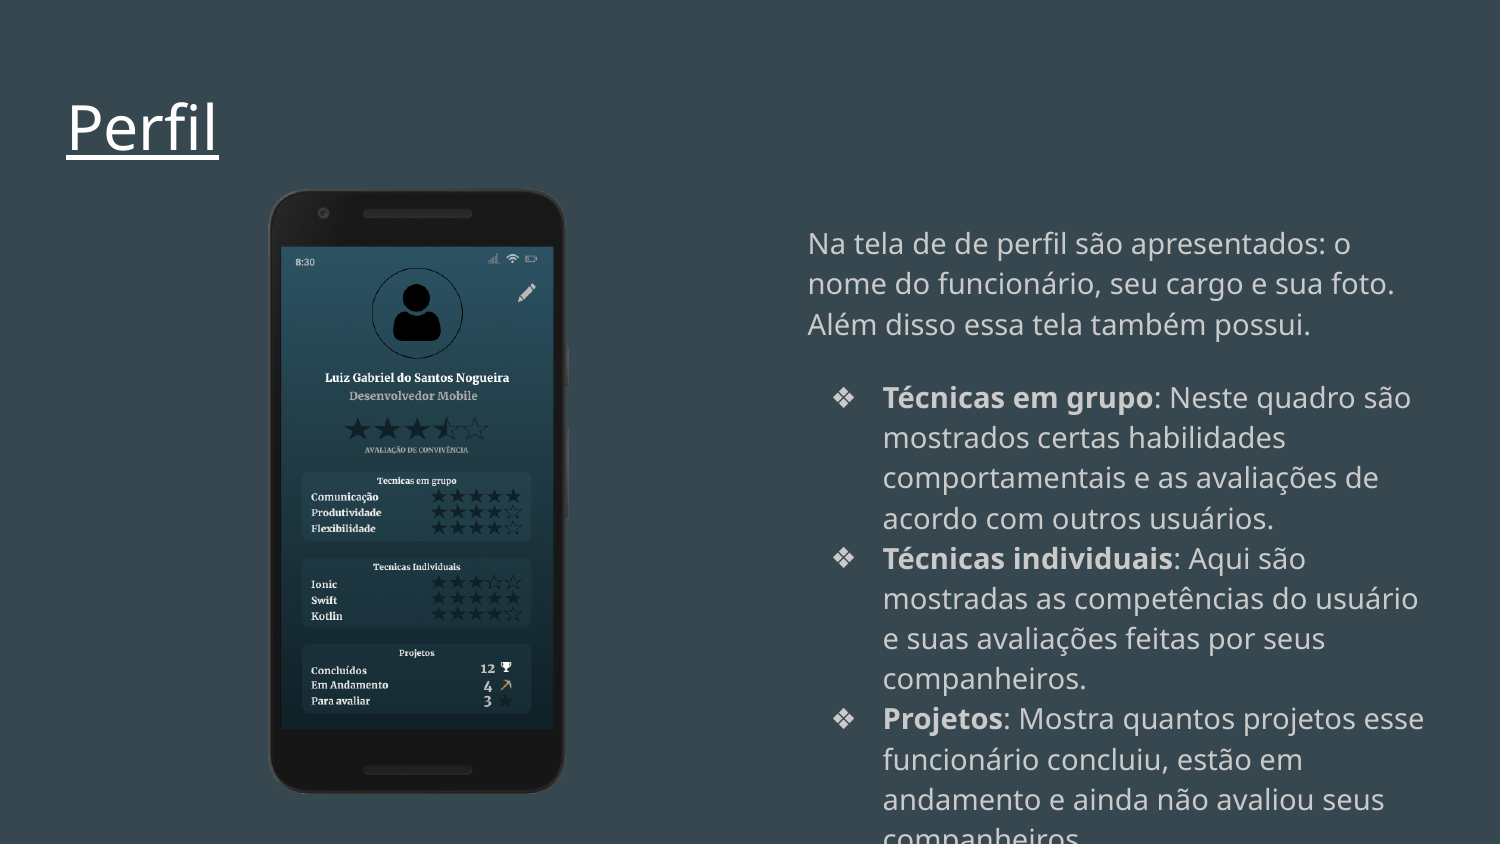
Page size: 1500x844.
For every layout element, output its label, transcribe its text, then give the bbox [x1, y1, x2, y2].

list Na tela de de perfil são apresentados: o nome do funcionário, seu cargo e sua foto. Além disso essa tela também possui. Técnicas em grupo: Neste quadro são mostrados certas habilidades comportamentais e as avaliações de acordo com outros usuários. Técnicas individuais: Aqui são mostradas as competências do usuário e suas avaliações feitas por seus companheiros. Projetos: Mostra quantos projetos esse funcionário concluiu, estão em andamento e ainda não avaliou seus companheiros. [792, 205, 1449, 777]
picture [267, 188, 569, 794]
title Perfil [51, 72, 1449, 167]
